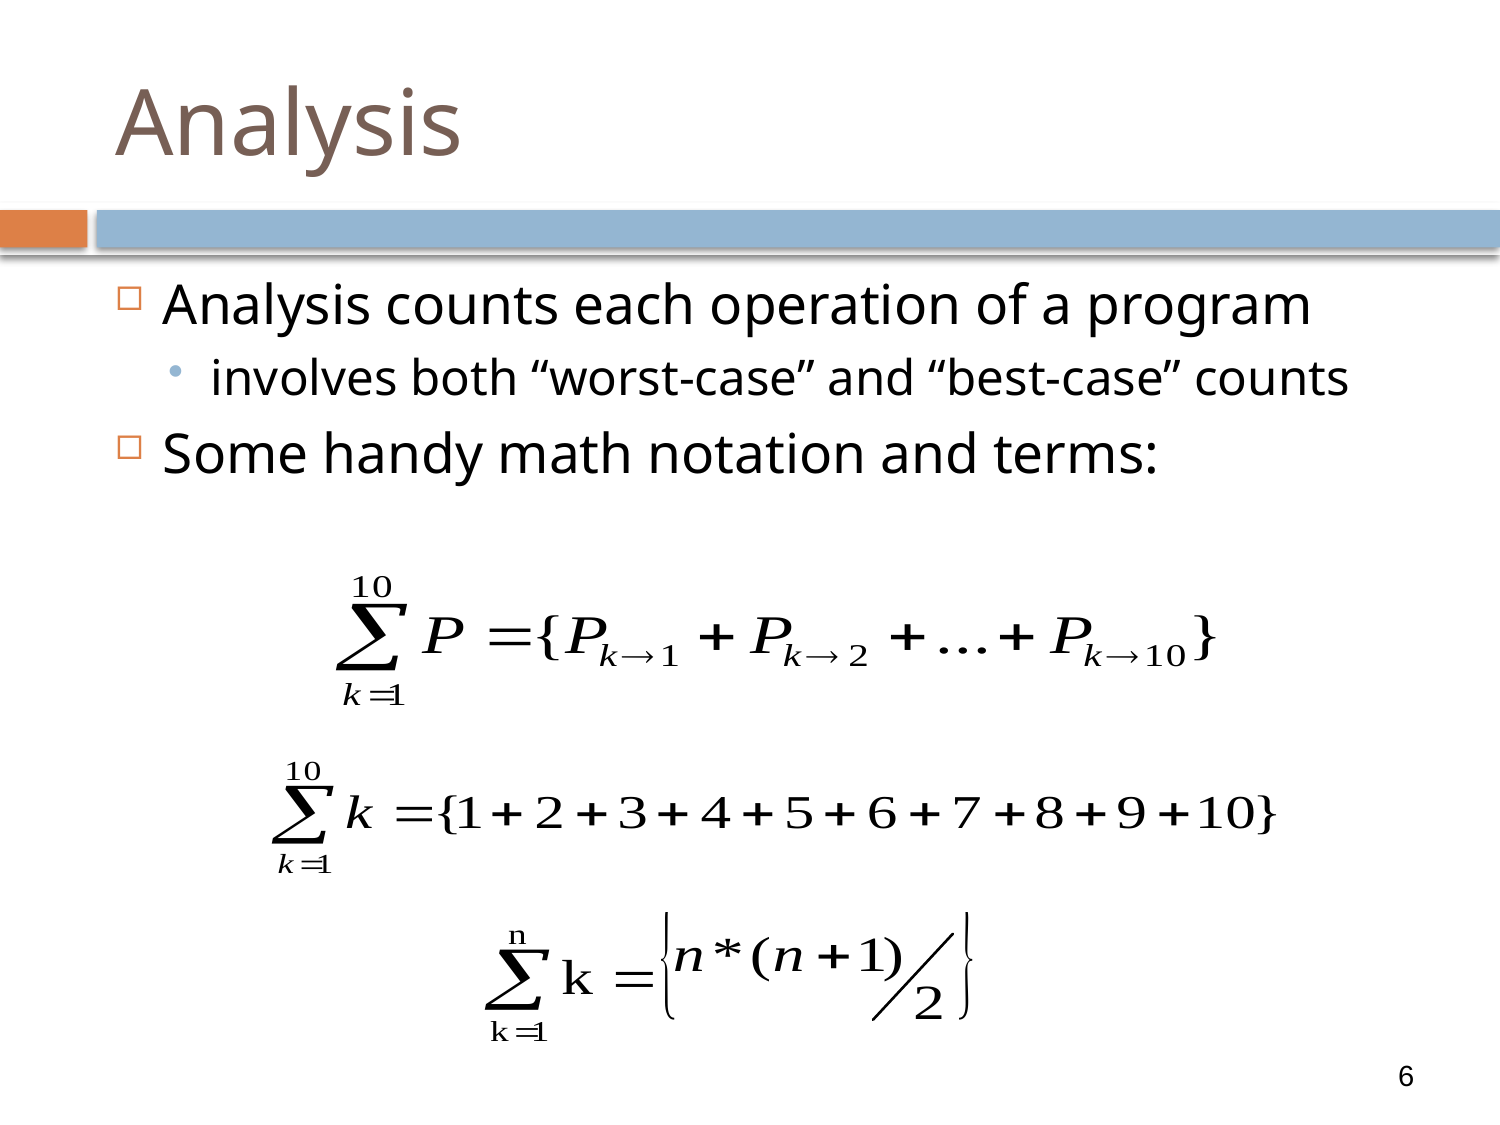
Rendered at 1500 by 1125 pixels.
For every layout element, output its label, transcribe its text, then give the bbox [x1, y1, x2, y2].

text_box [474, 912, 981, 1053]
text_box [262, 749, 1288, 884]
title Analysis [100, 37, 1438, 200]
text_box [324, 562, 1231, 717]
list Analysis counts each operation of a program involves both “worst-case” and “best-case” counts Some handy math notation and terms: [100, 262, 1438, 588]
